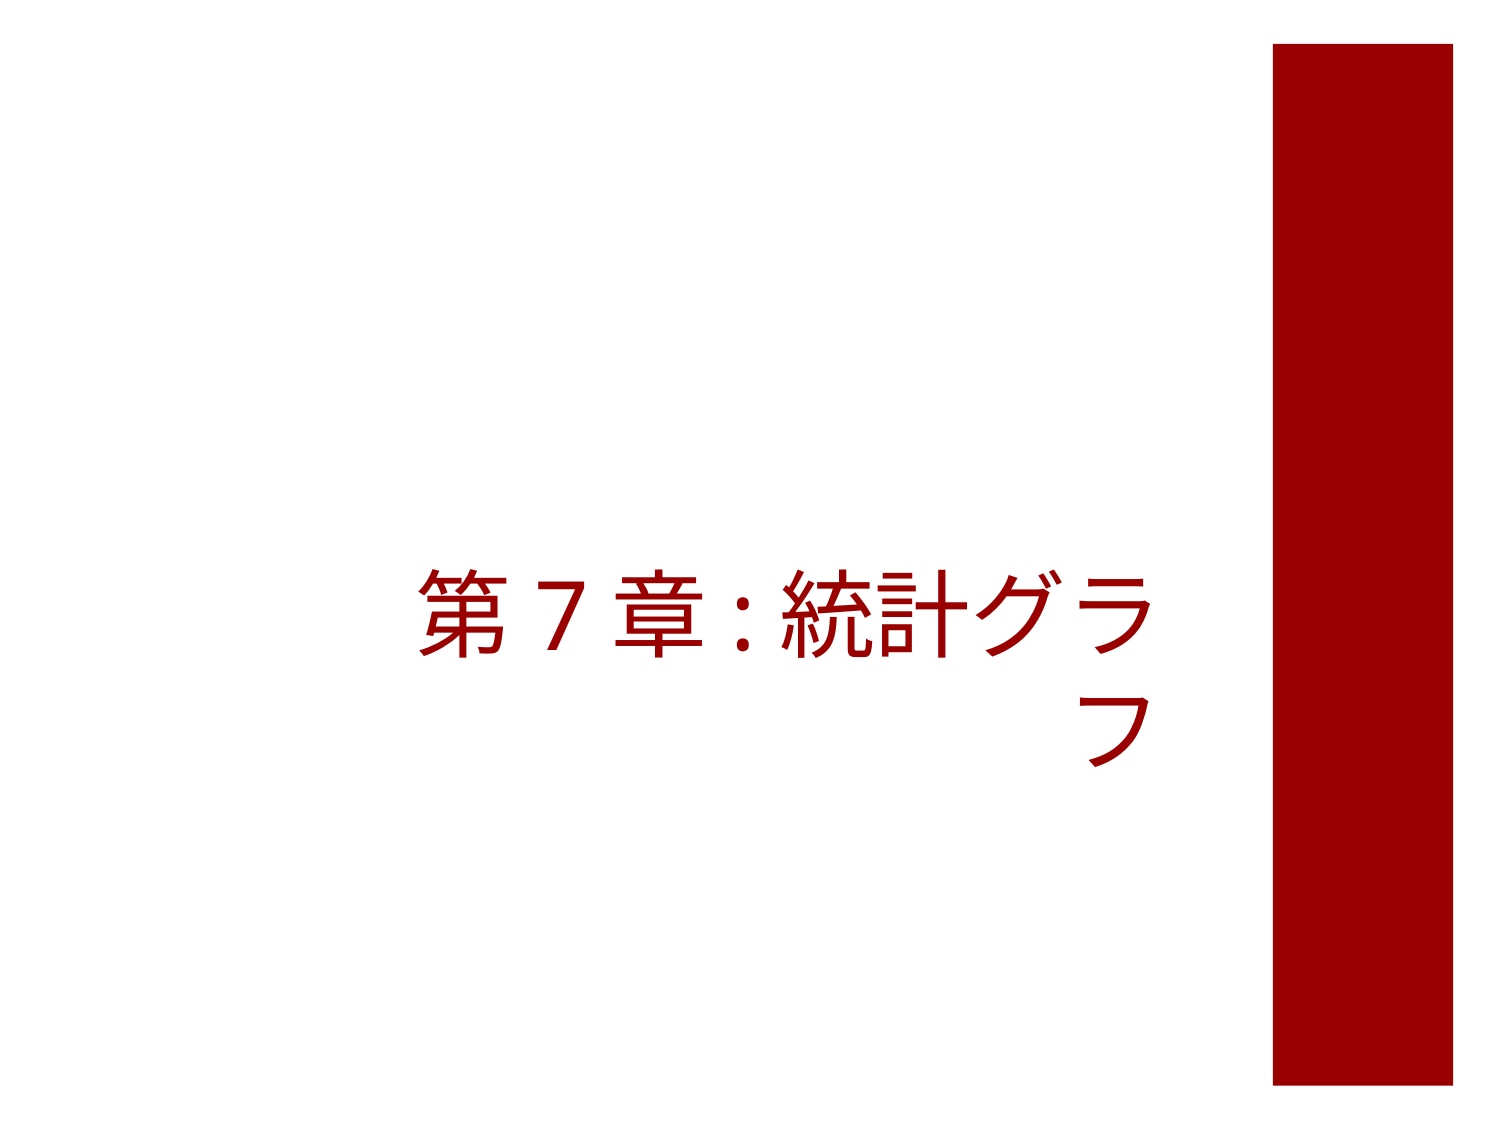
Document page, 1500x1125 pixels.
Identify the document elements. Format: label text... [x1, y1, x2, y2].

title 第7章:統計グラフ [362, 562, 1178, 792]
